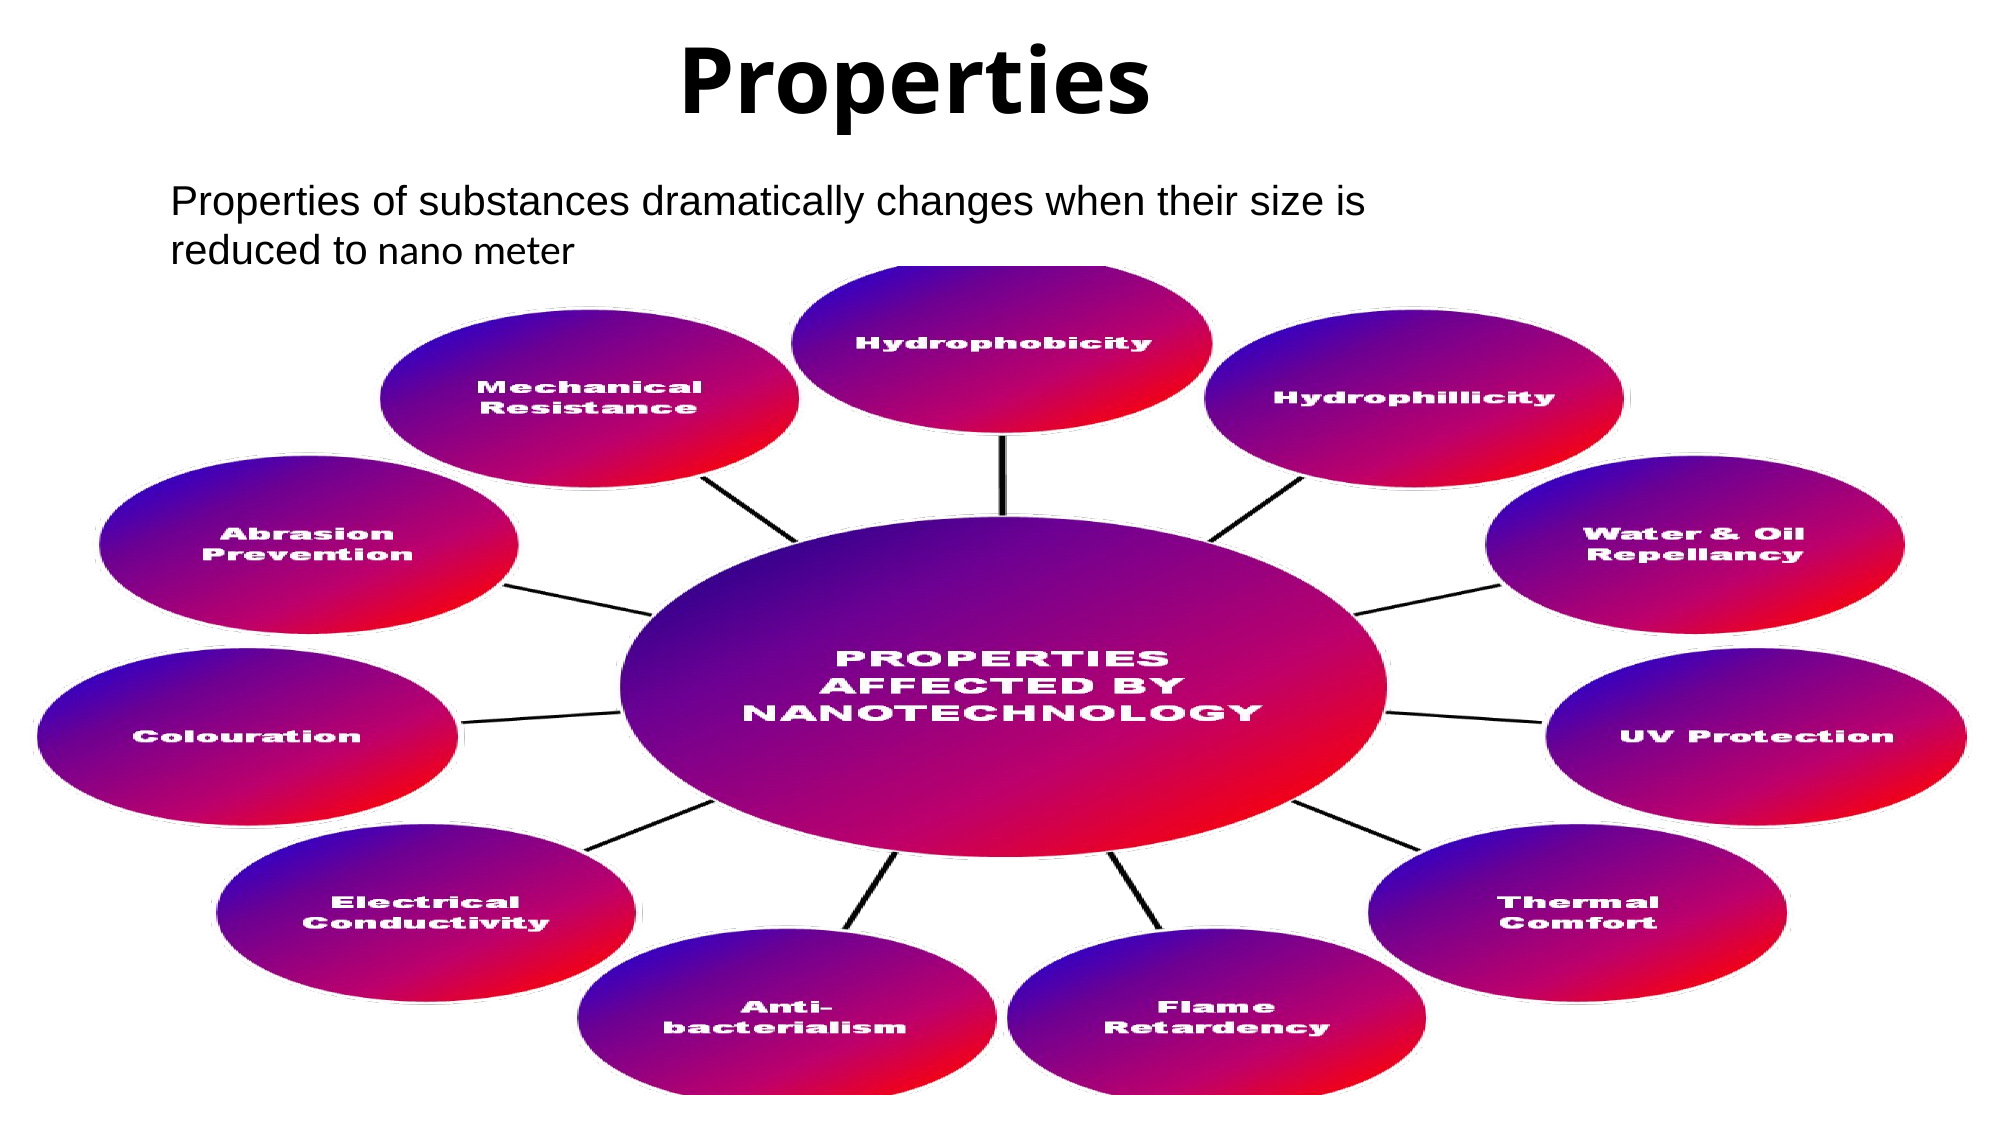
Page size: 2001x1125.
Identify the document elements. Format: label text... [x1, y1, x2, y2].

picture [29, 266, 1973, 1095]
list Properties of substances dramatically changes when their size is reduced to nano meter [155, 165, 1881, 266]
title Properties [52, 3, 1778, 166]
